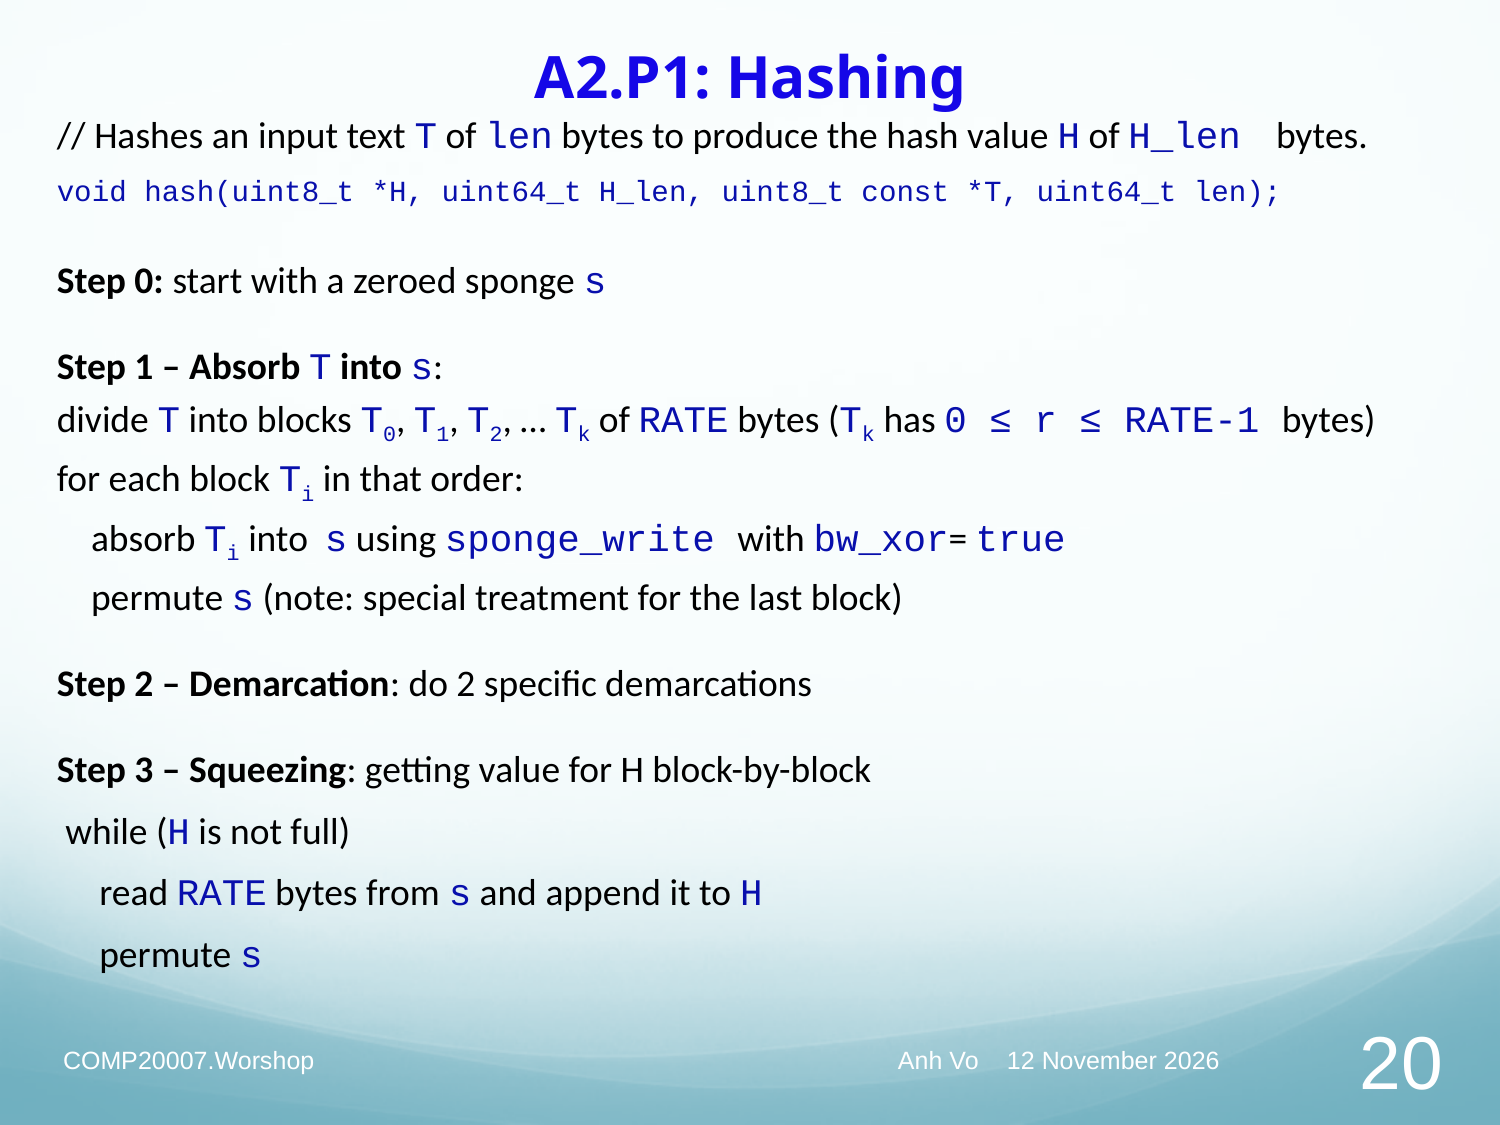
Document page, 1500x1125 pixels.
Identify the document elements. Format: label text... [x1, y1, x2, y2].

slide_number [877, 1029, 1236, 1090]
title A2.P1: Hashing [43, 17, 1459, 134]
list // Hashes an input text T of len bytes to produce the hash value H of H_len bytes. void hash(uint8_t *H, uint64_t H_len, uint8_t const *T, uint64_t len); Step 0: start with a zeroed sponge s Step 1 – Absorb T into s: divide T into blocks T0, T1, T2, … Tk of RATE bytes (Tk has 0 ≤ r ≤ RATE-1 bytes) for each block Ti in that order: absorb Ti into s using sponge_write with bw_xor= true permute s (note: special treatment for the last block) Step 2 – Demarcation: do 2 specific demarcations Step 3 – Squeezing: getting value for H block-by-block while (H is not full) read RATE bytes from s and append it to H permute s [41, 103, 1457, 970]
slide_number 20 [1295, 1029, 1459, 1090]
footer COMP20007.Worshop [48, 1029, 843, 1090]
